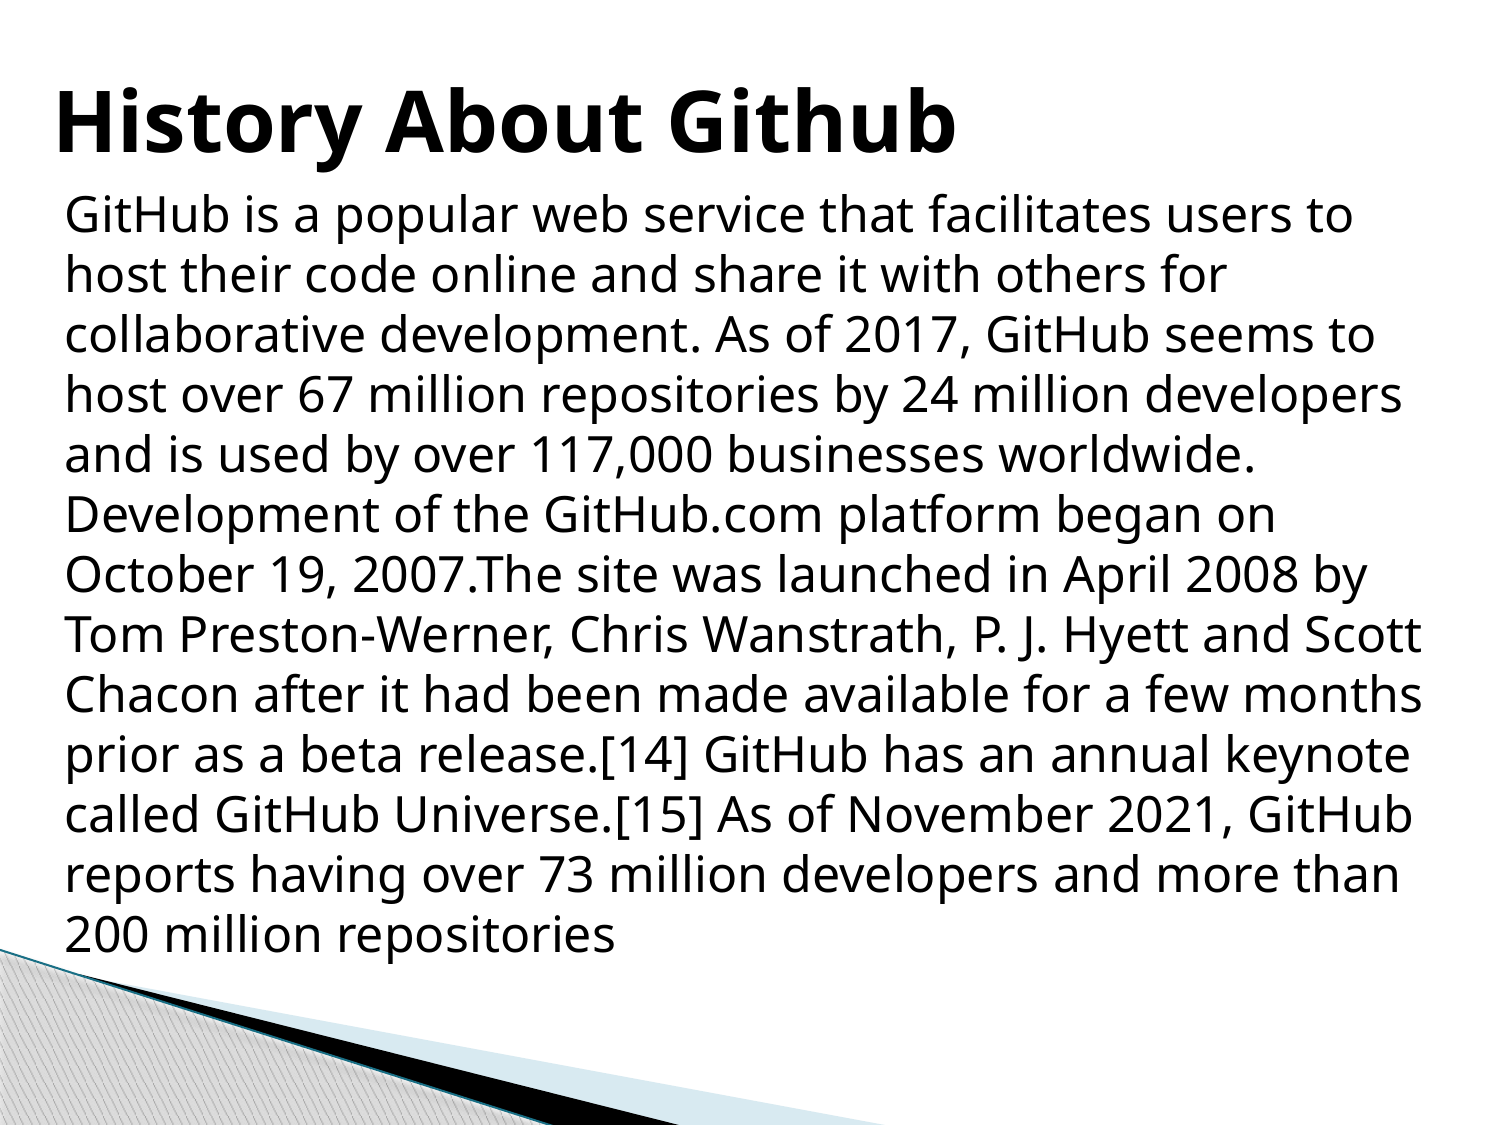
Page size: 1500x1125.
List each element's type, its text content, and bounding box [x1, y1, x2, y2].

title History About Github [37, 24, 1388, 213]
text_box GitHub is a popular web service that facilitates users to host their code online and share it with others for collaborative development. As of 2017, GitHub seems to host over 67 million repositories by 24 million developers and is used by over 117,000 businesses worldwide. Development of the GitHub.com platform began on October 19, 2007.The site was launched in April 2008 by Tom Preston-Werner, Chris Wanstrath, P. J. Hyett and Scott Chacon after it had been made available for a few months prior as a beta release.[14] GitHub has an annual keynote called GitHub Universe.[15] As of November 2021, GitHub reports having over 73 million developers and more than 200 million repositories [49, 174, 1463, 970]
